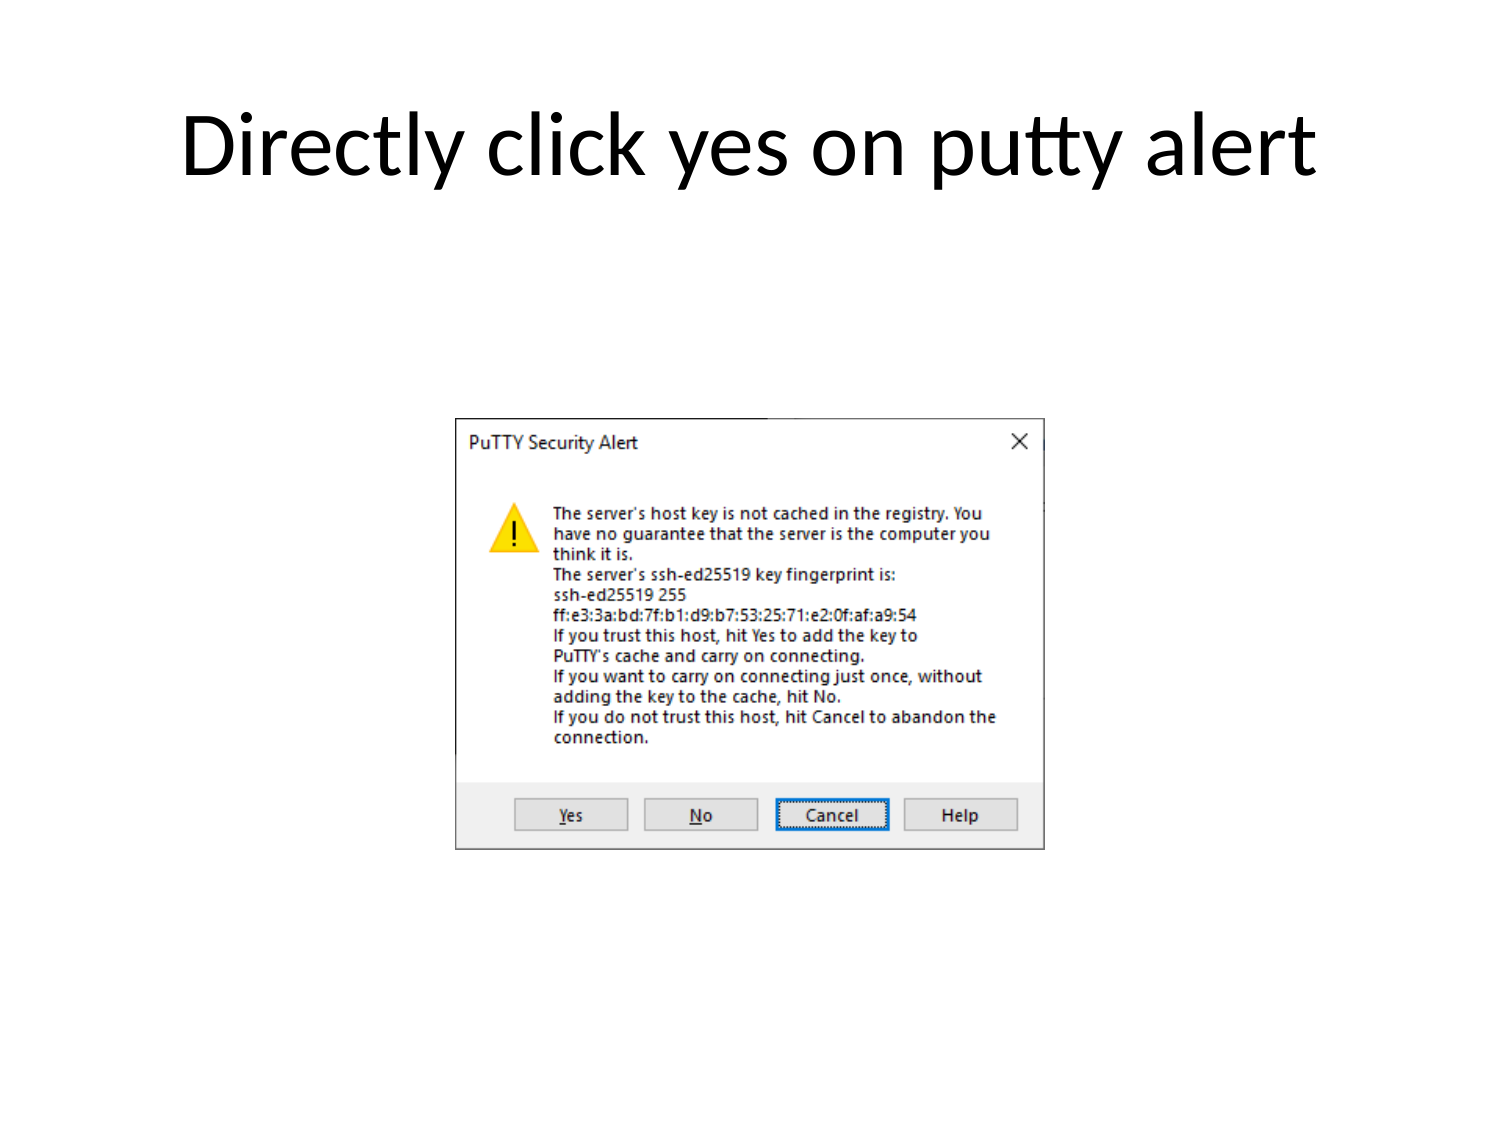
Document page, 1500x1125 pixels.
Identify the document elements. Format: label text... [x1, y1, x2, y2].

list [455, 417, 1045, 850]
title Directly click yes on putty alert [75, 45, 1425, 233]
